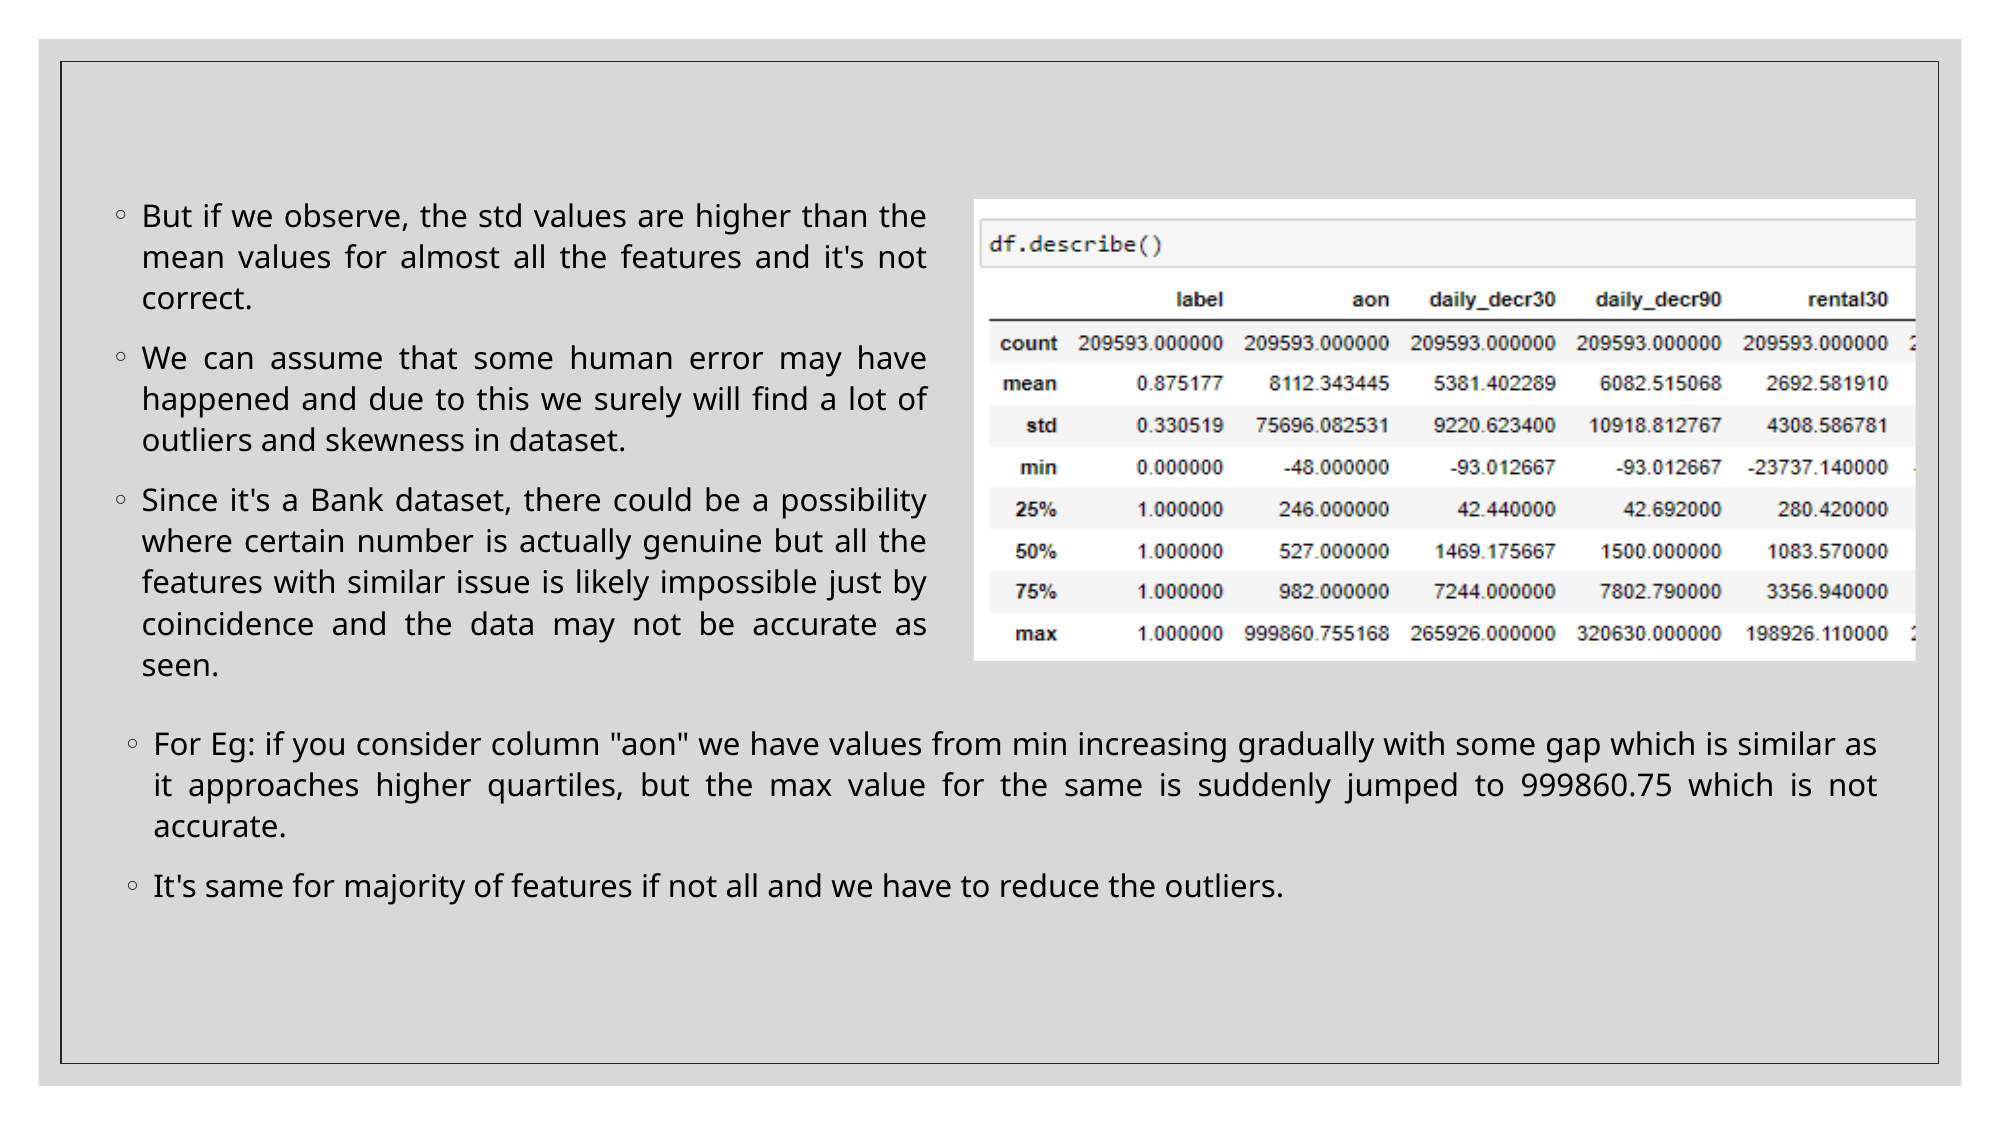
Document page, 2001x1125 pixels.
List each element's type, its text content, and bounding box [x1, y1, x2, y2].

picture [973, 199, 1916, 661]
list But if we observe, the std values are higher than the mean values for almost all the features and it's not correct. We can assume that some human error may have happened and due to this we surely will find a lot of outliers and skewness in dataset. Since it's a Bank dataset, there could be a possibility where certain number is actually genuine but all the features with similar issue is likely impossible just by coincidence and the data may not be accurate as seen. [96, 184, 944, 705]
text_box For Eg: if you consider column "aon" we have values from min increasing gradually with some gap which is similar as it approaches higher quartiles, but the max value for the same is suddenly jumped to 999860.75 which is not accurate. It's same for majority of features if not all and we have to reduce the outliers. [108, 712, 1896, 949]
